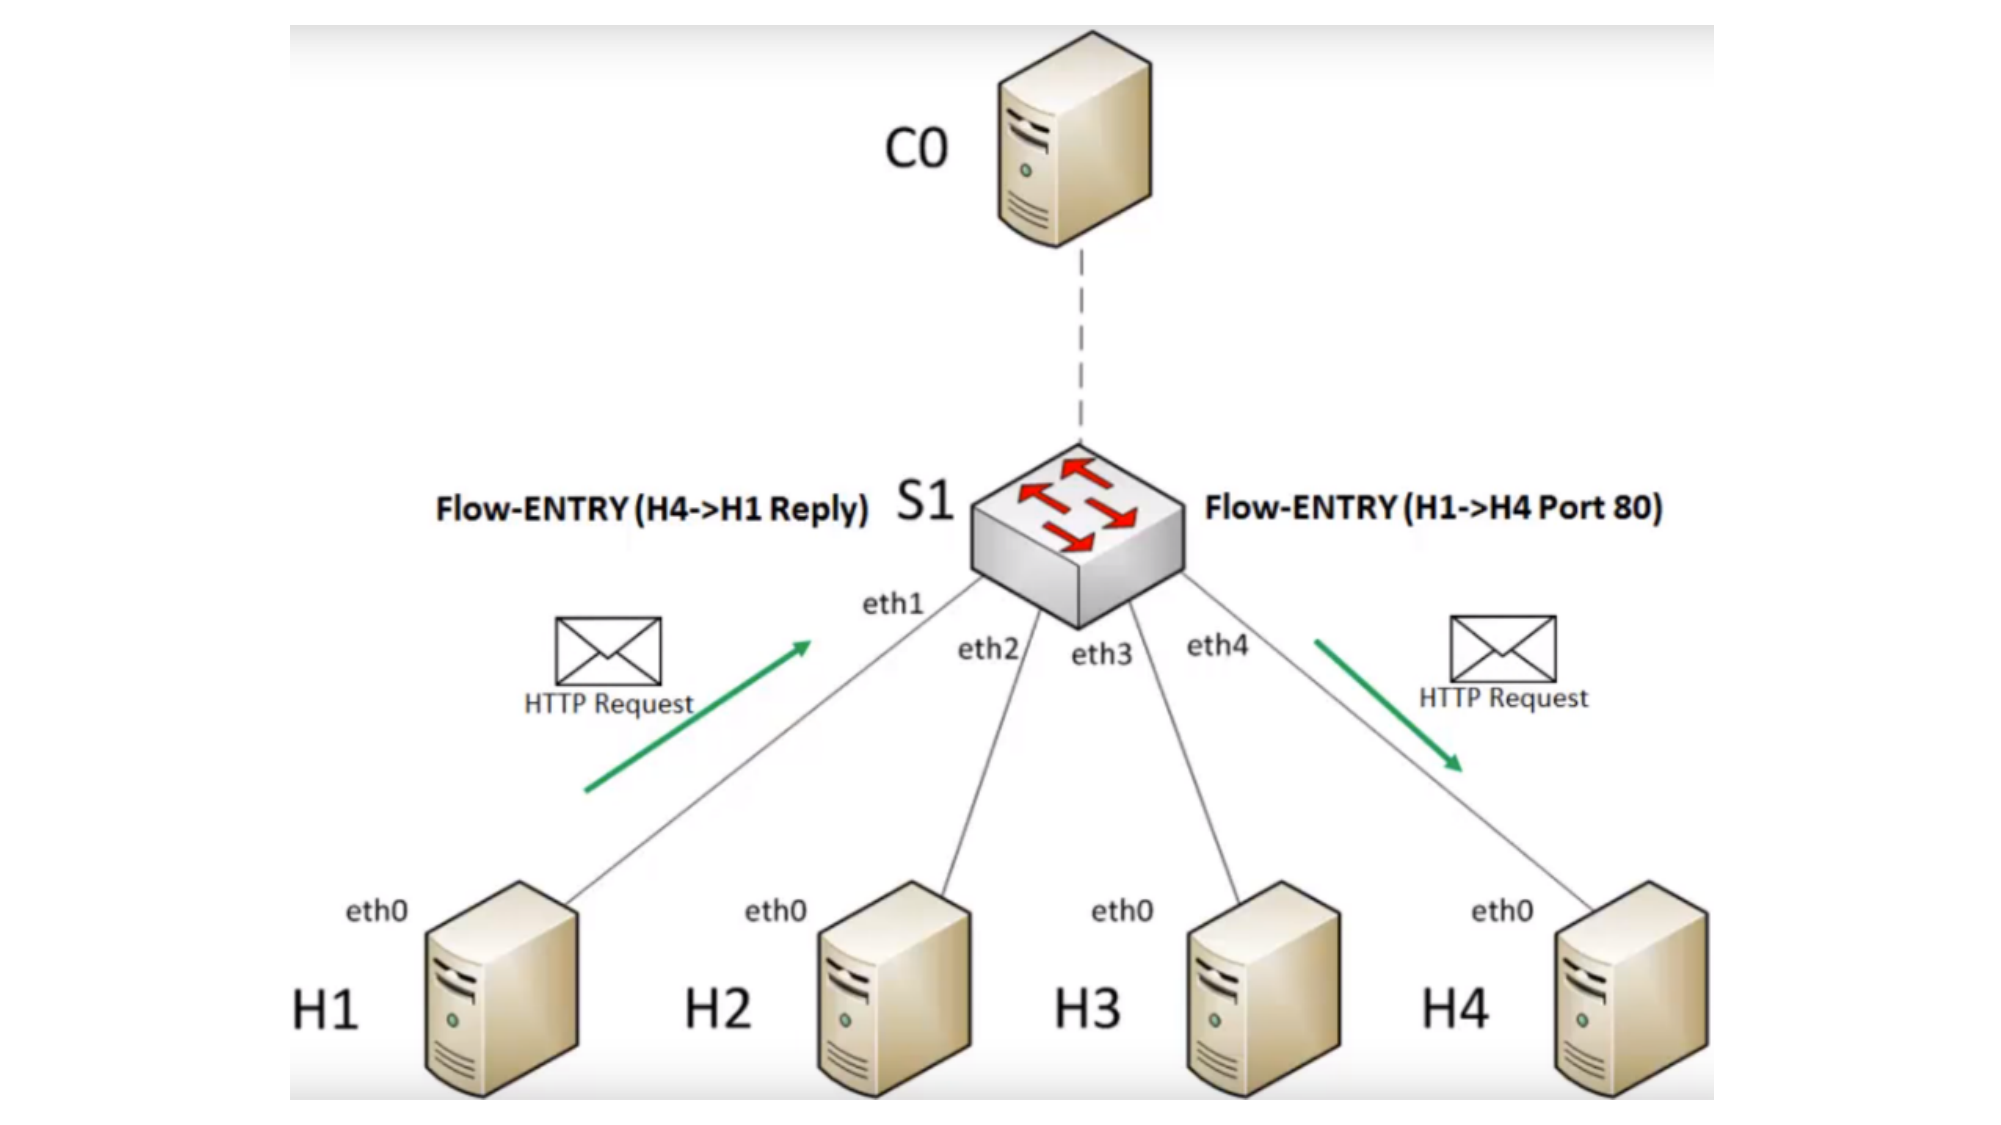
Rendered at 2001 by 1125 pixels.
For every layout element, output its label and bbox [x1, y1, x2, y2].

picture [290, 25, 1714, 1100]
